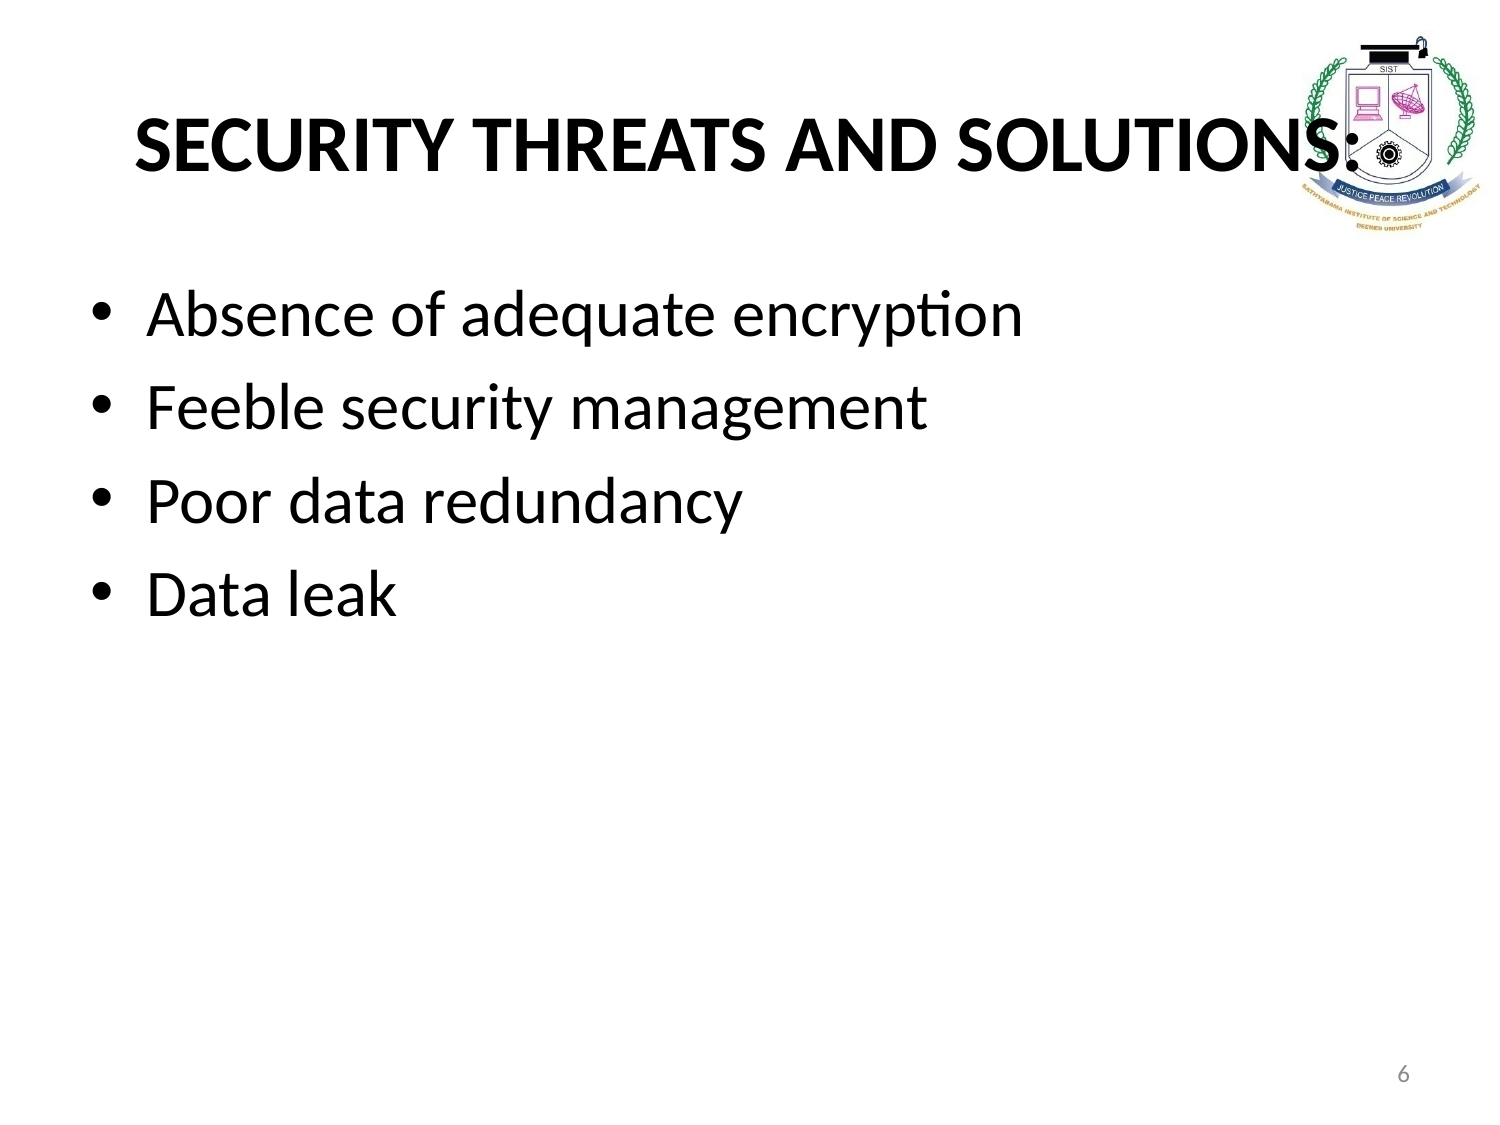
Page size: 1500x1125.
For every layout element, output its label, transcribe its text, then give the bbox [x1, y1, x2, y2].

picture [1280, 30, 1500, 251]
list Absence of adequate encryption Feeble security management Poor data redundancy Data leak [75, 262, 1425, 1005]
title SECURITY THREATS AND SOLUTIONS: [75, 45, 1425, 233]
slide_number 6 [1074, 1042, 1425, 1103]
